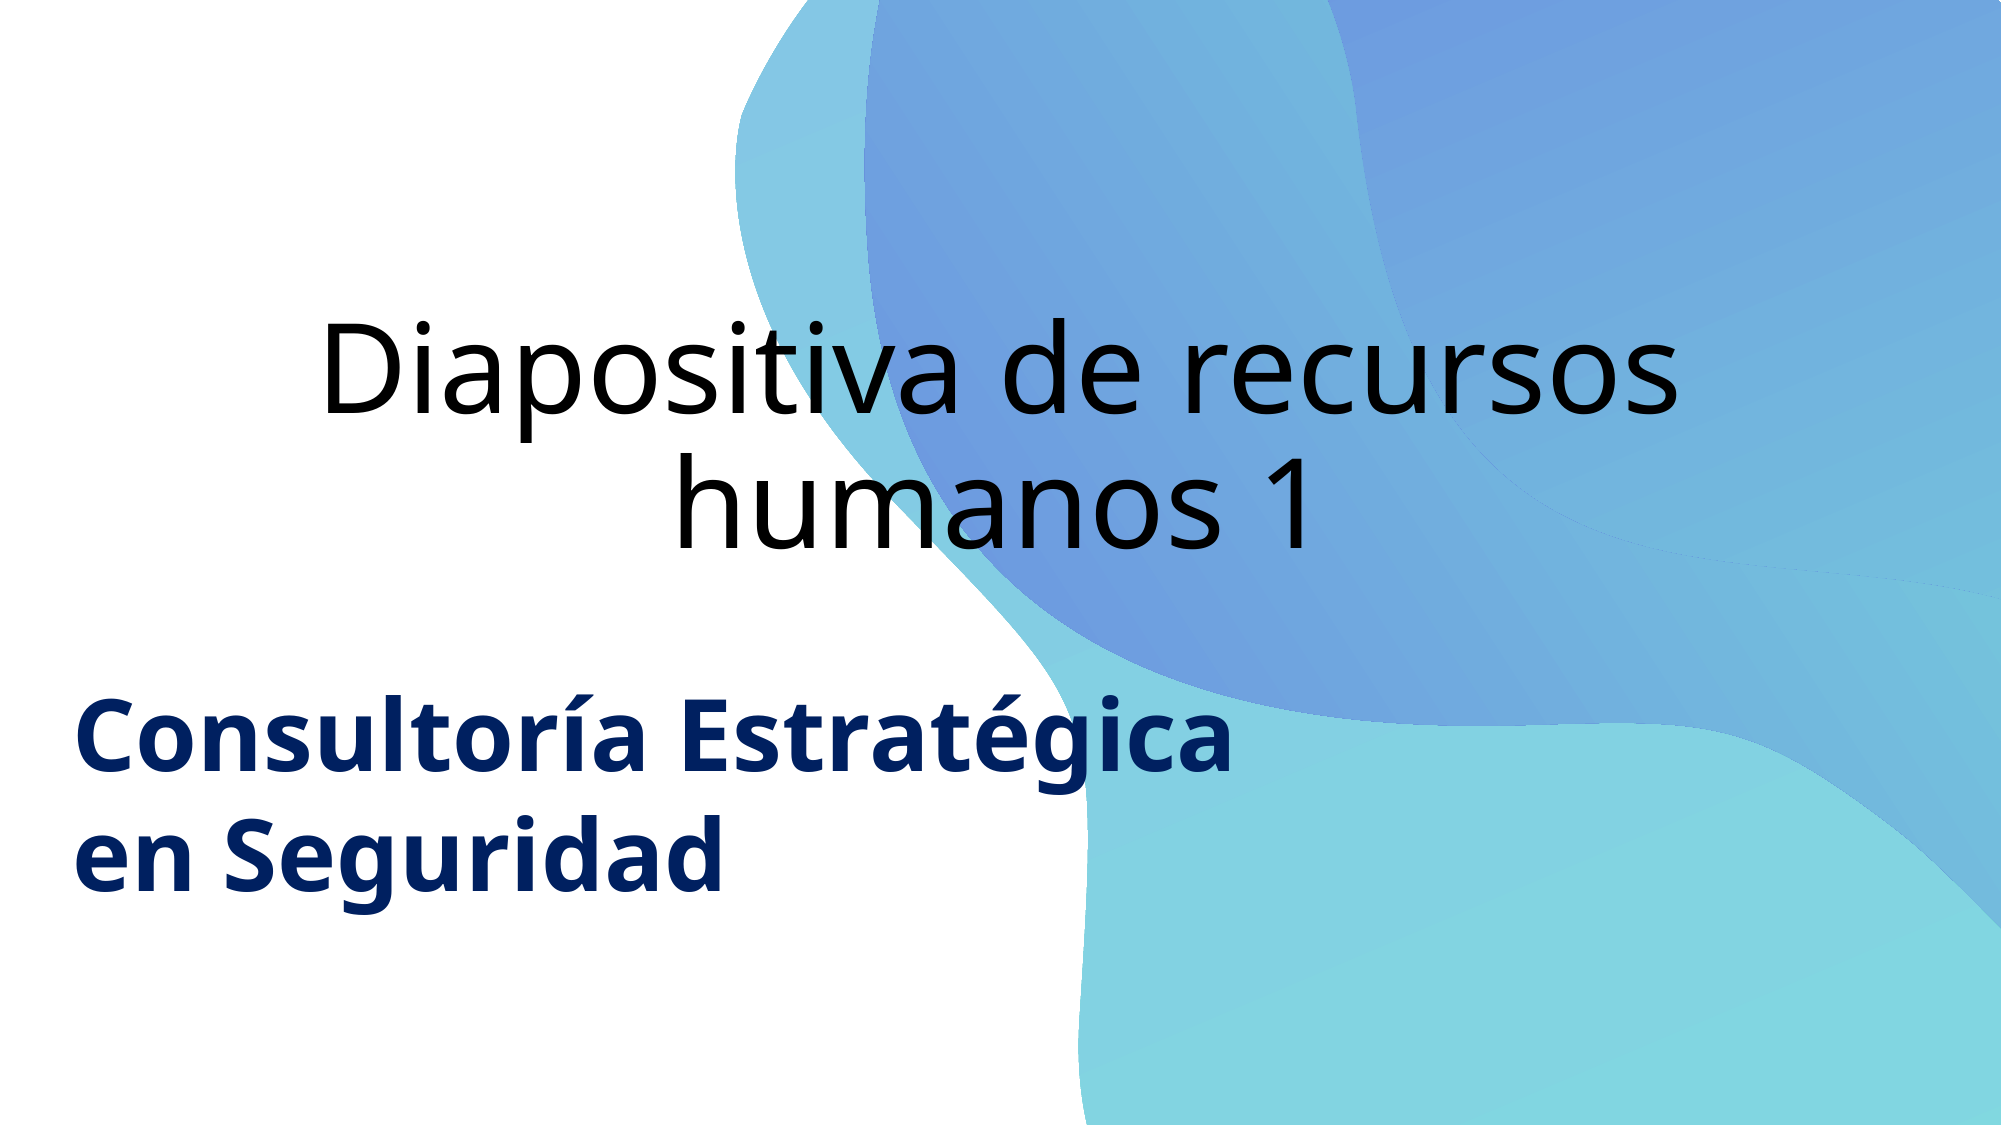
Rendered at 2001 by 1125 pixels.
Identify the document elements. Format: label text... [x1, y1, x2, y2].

text_box Consultoría Estratégica en Seguridad [72, 671, 796, 912]
title Diapositiva de recursos humanos 1 [249, 184, 796, 576]
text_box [796, 0, 2000, 1125]
